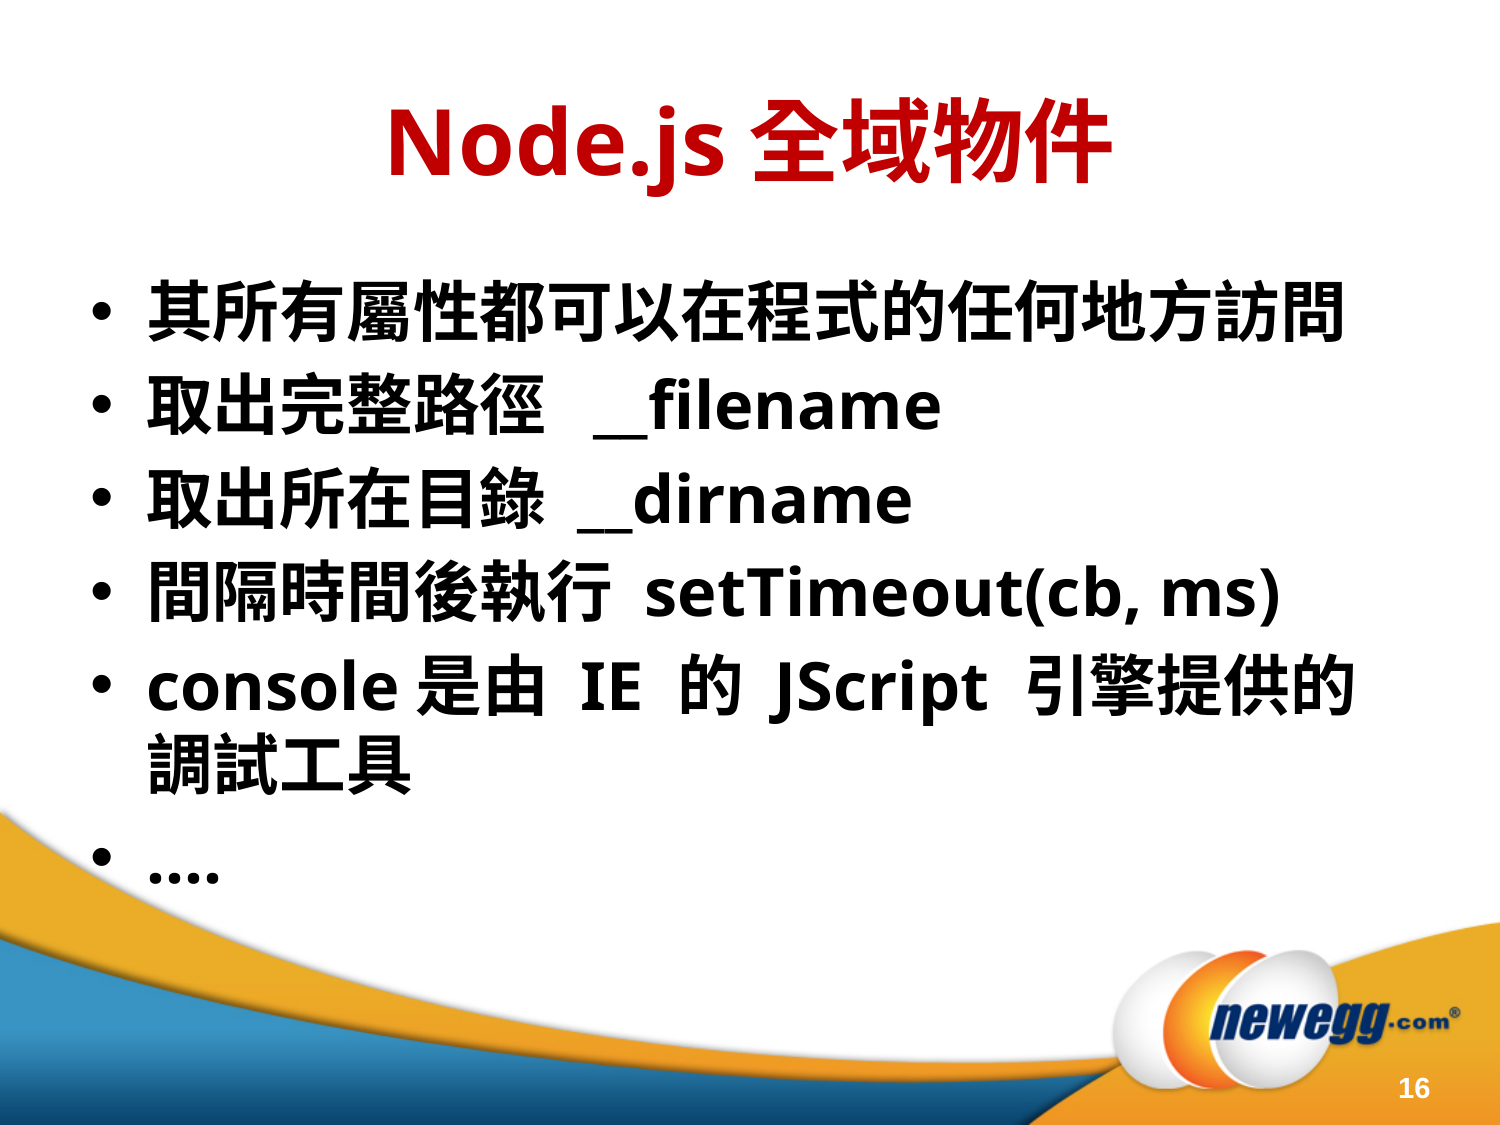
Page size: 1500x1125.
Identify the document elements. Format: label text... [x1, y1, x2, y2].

picture [0, 0, 1500, 1125]
title Node.js全域物件 [75, 45, 1425, 233]
list 其所有屬性都可以在程式的任何地方訪問 取出完整路徑 __filename 取出所在目錄 __dirname 間隔時間後執行 setTimeout(cb, ms) console是由 IE 的 JScript 引擎提供的調試工具 …. [75, 262, 1425, 900]
